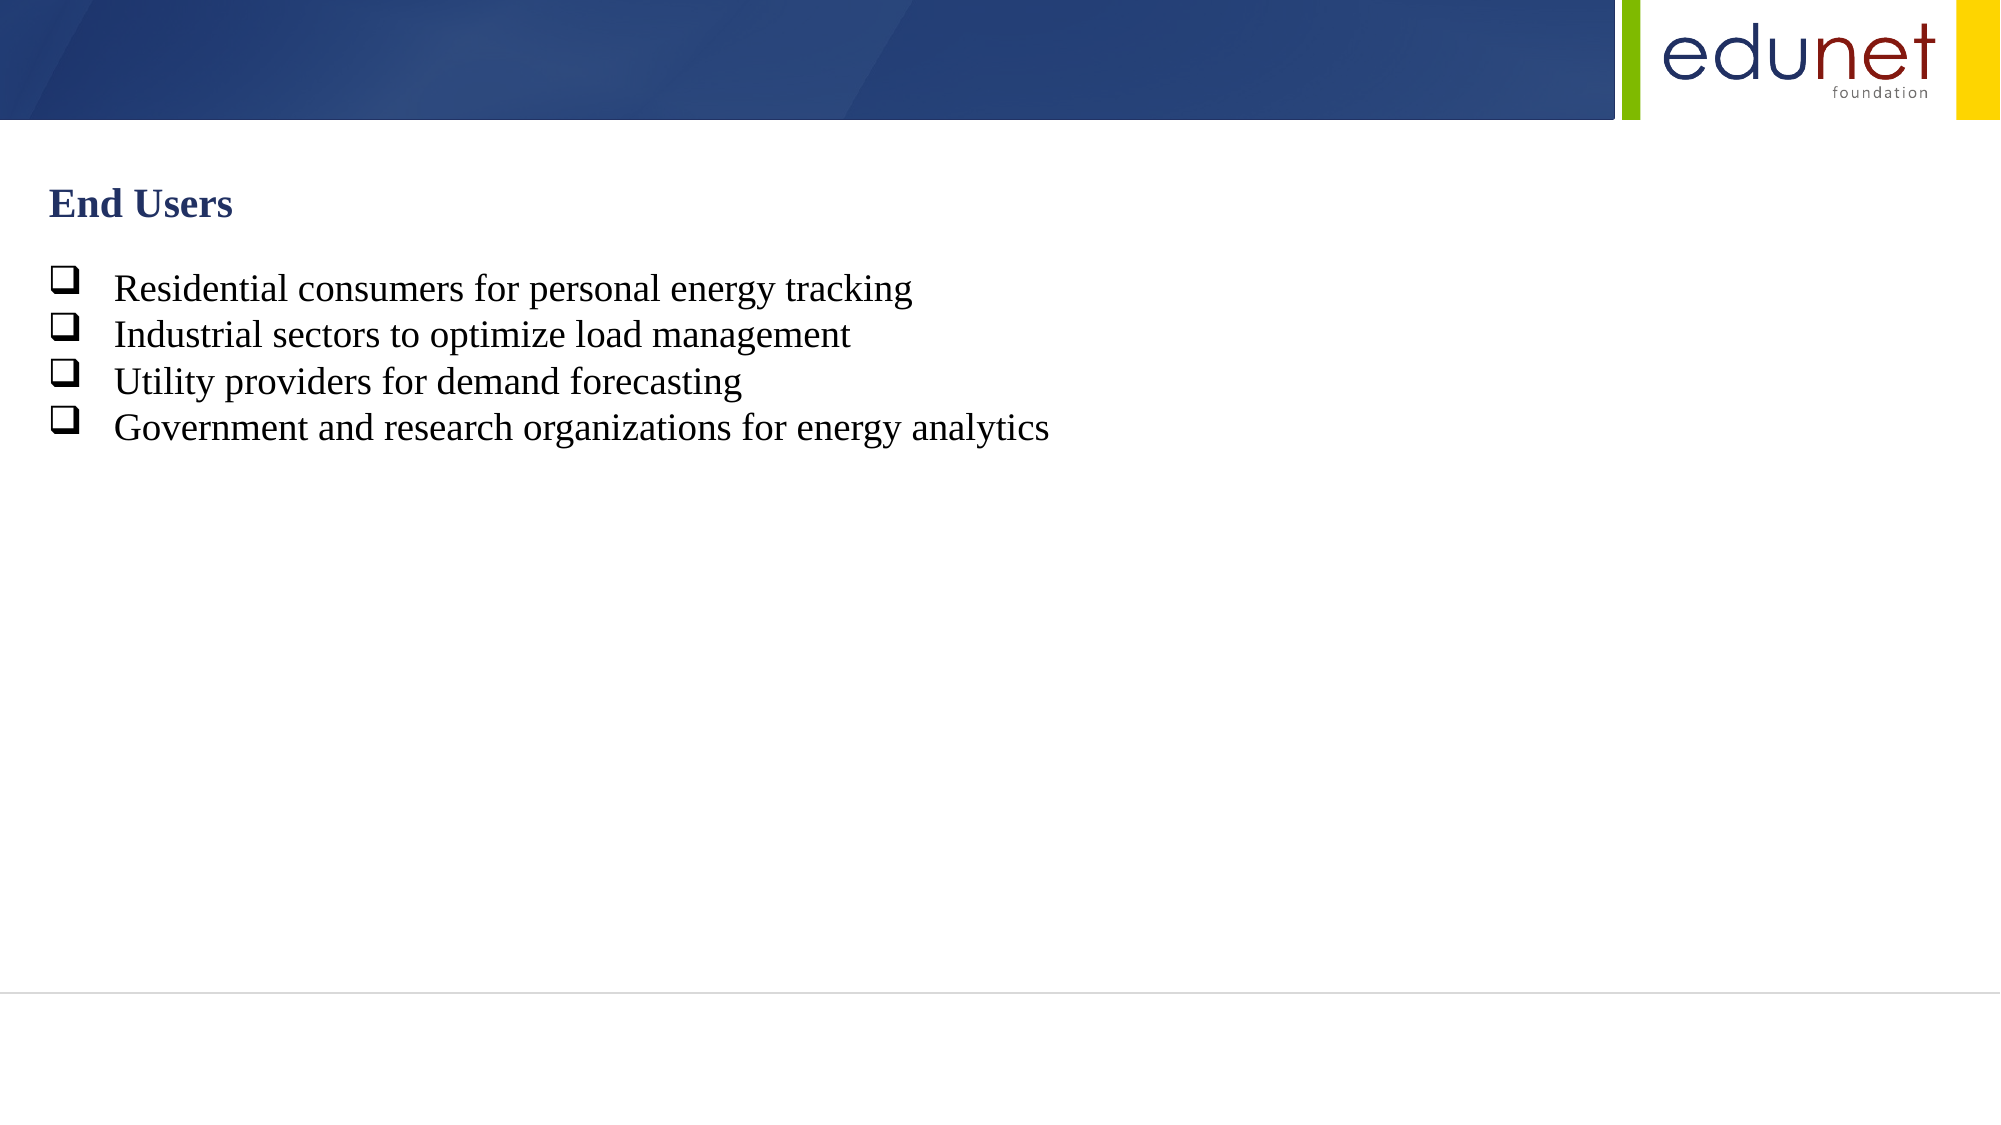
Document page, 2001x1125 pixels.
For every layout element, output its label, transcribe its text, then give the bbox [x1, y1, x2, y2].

picture [1652, 12, 1948, 108]
text_box Residential consumers for personal energy tracking Industrial sectors to optimize load management Utility providers for demand forecasting Government and research organizations for energy analytics [33, 254, 1972, 503]
text_box End Users [33, 168, 1003, 234]
